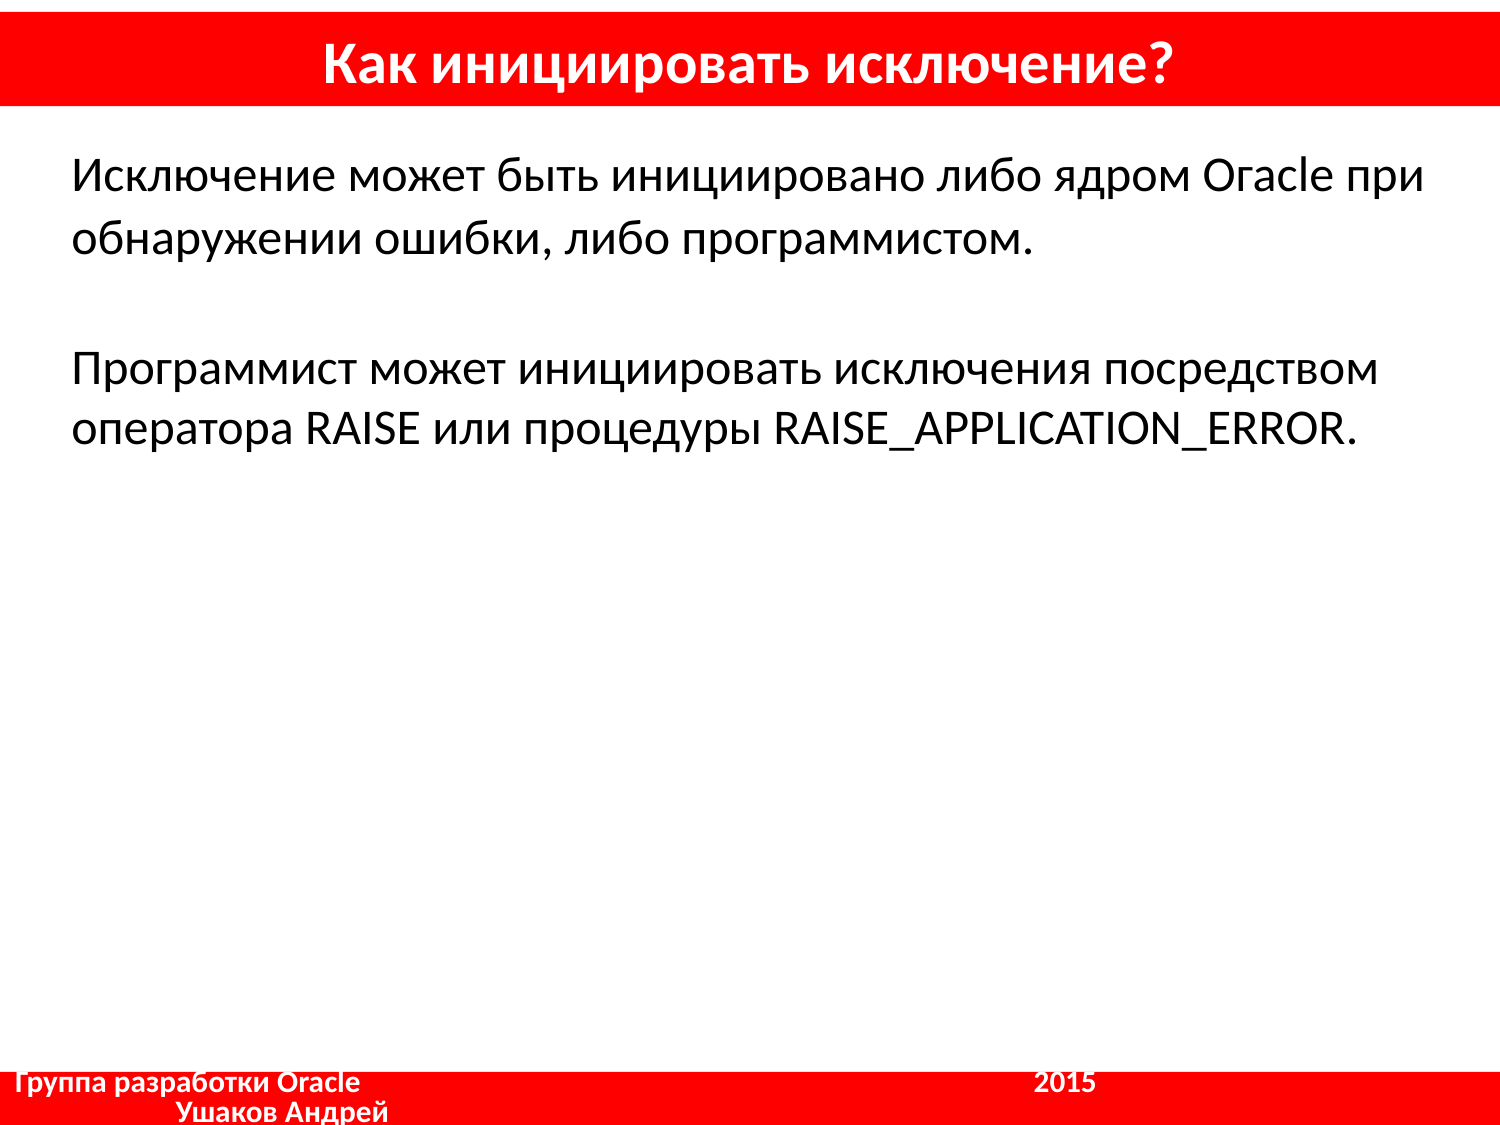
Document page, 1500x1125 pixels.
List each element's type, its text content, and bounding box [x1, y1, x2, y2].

title Как инициировать исключение? [0, 11, 1500, 107]
list Исключение может быть инициировано либо ядром Огасlе при обнаружении ошибки, либо программистом. Программист может инициировать исключения посредством оператора RAISE или процедуры RAISE_АРРLICATIОN_ERROR. [0, 117, 1500, 1067]
text_box Группа разработки Oracle 2015 Ушаков Андрей [0, 1071, 1500, 1125]
